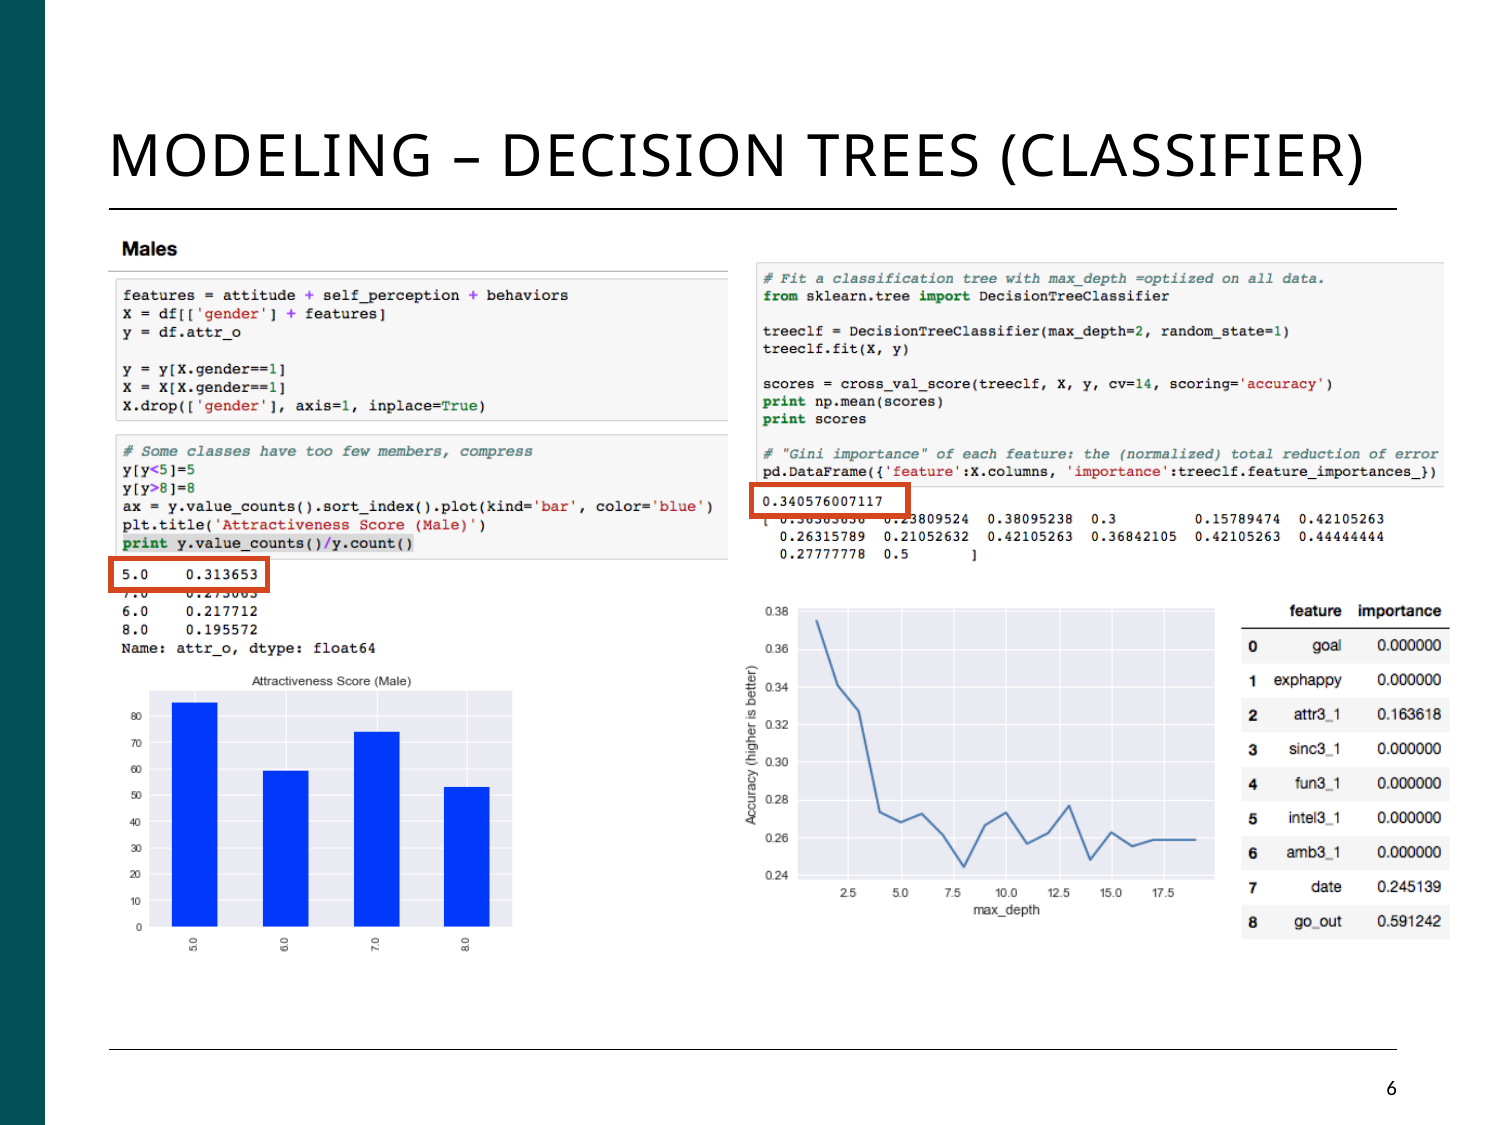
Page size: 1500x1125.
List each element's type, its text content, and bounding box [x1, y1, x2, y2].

slide_number 5 [1321, 1050, 1397, 1125]
picture [108, 234, 1460, 971]
picture [749, 253, 1444, 574]
title Modeling – decision Trees (Classifier) [108, 28, 1397, 190]
